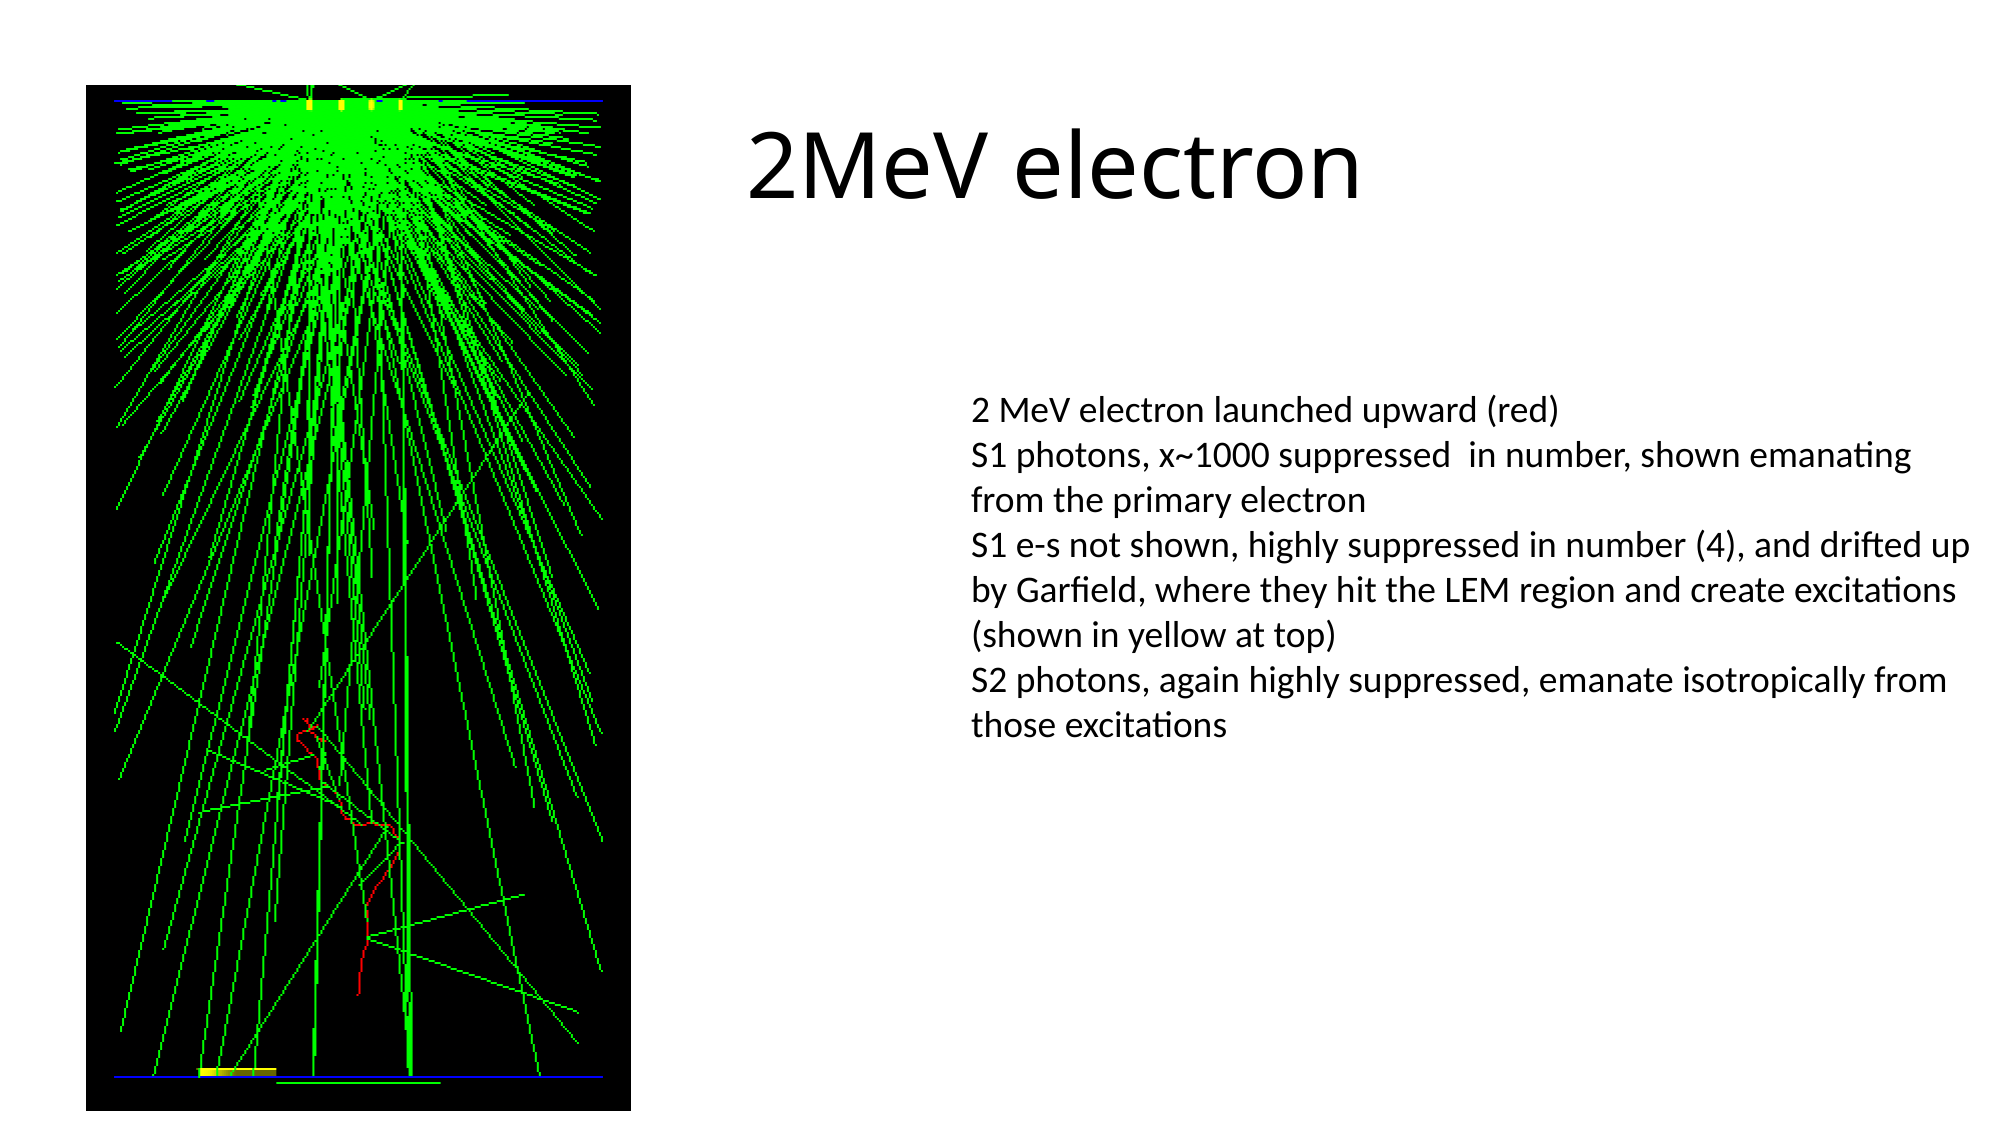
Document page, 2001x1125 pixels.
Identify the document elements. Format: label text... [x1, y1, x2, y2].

text_box 2 MeV electron launched upward (red) S1 photons, x~1000 suppressed in number, shown emanating from the primary electron S1 e-s not shown, highly suppressed in number (4), and drifted up by Garfield, where they hit the LEM region and create excitations (shown in yellow at top) S2 photons, again highly suppressed, emanate isotropically from those excitations [956, 377, 1990, 753]
title 2MeV electron [137, 59, 1863, 278]
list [86, 79, 631, 1111]
